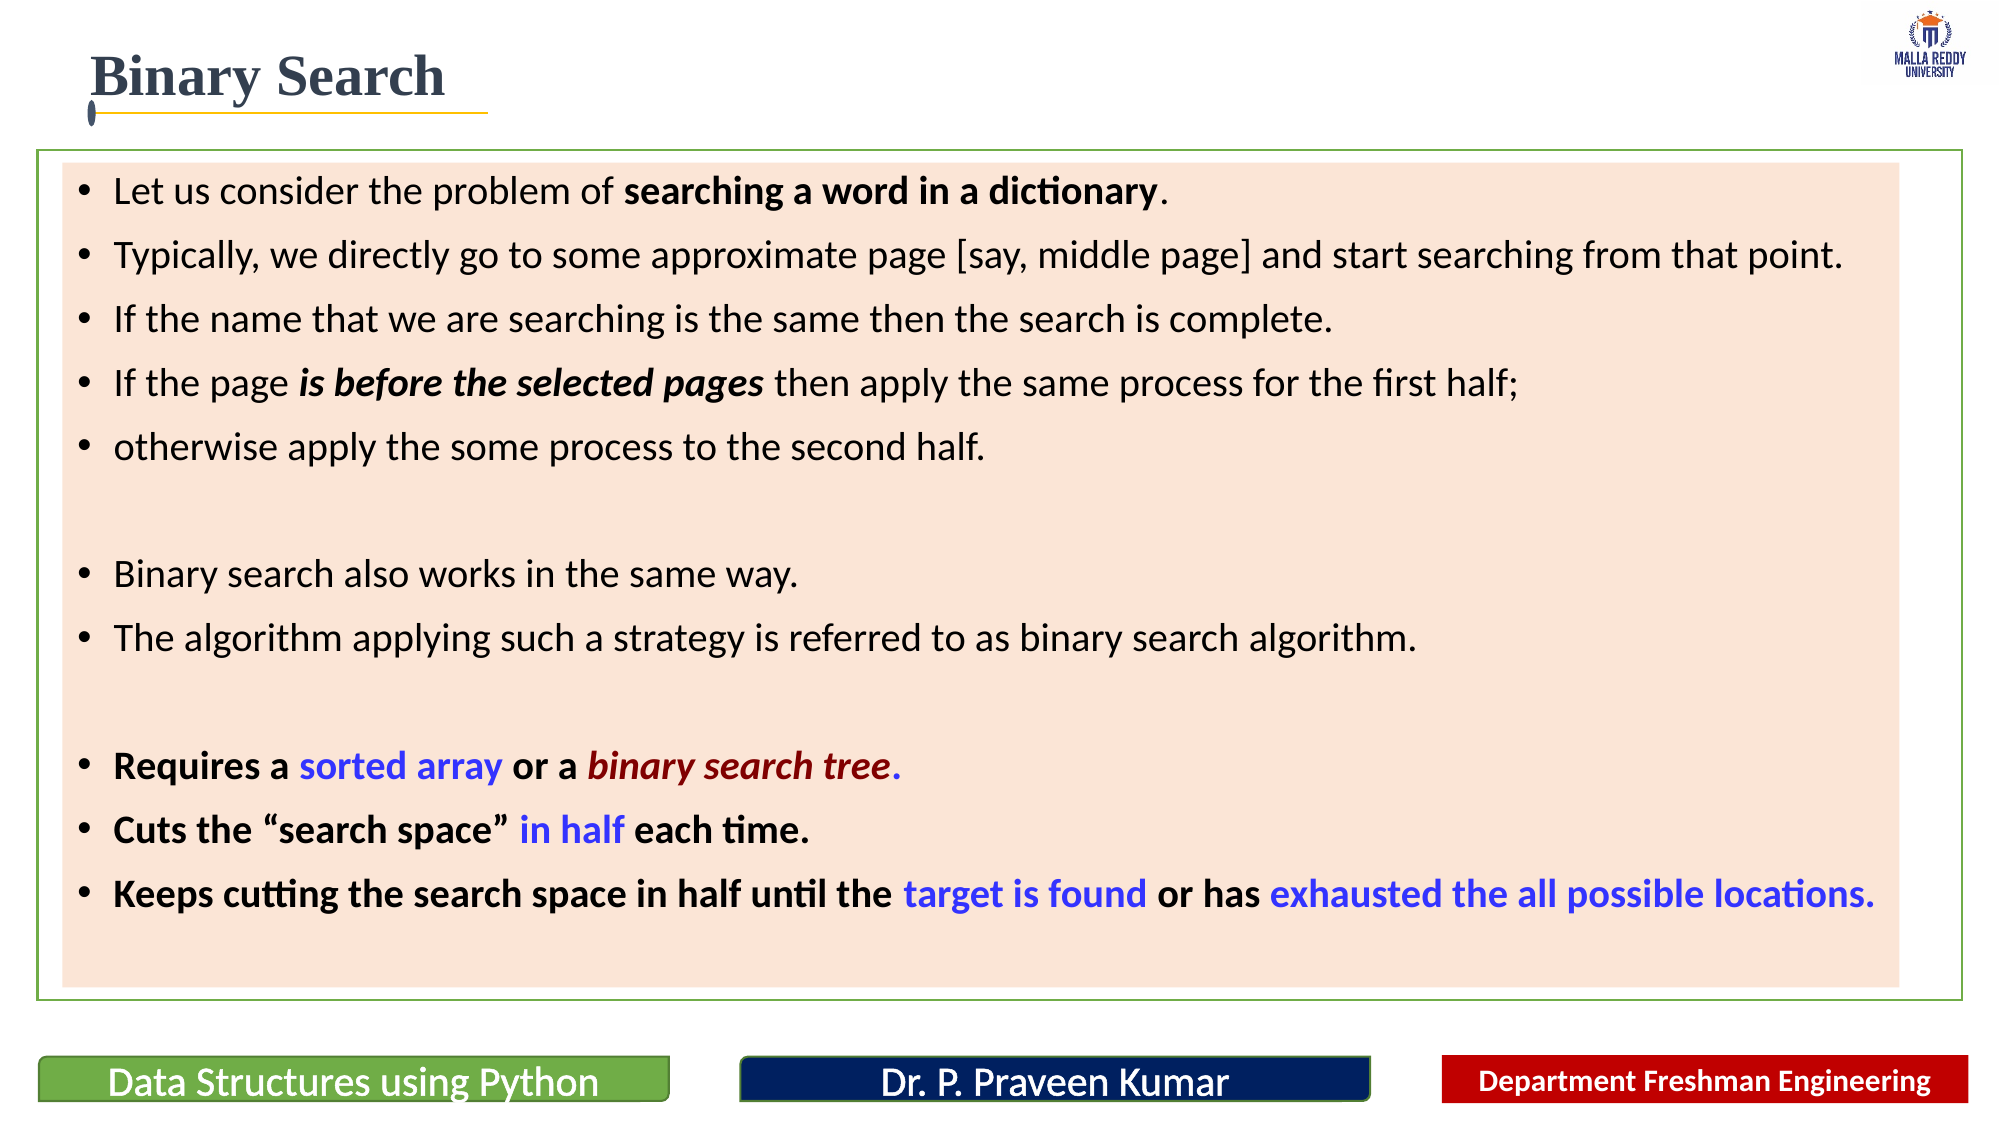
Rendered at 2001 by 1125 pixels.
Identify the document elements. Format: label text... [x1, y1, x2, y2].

text_box [36, 149, 1963, 1001]
list Let us consider the problem of searching a word in a dictionary. Typically, we directly go to some approximate page [say, middle page] and start searching from that point. If the name that we are searching is the same then the search is complete. If the page is before the selected pages then apply the same process for the first half; otherwise apply the some process to the second half. Binary search also works in the same way. The algorithm applying such a strategy is referred to as binary search algorithm. Requires a sorted array or a binary search tree. Cuts the “search space” in half each time. Keeps cutting the search space in half until the target is found or has exhausted the all possible locations. [62, 162, 1900, 988]
picture [1861, 1, 1999, 85]
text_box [87, 99, 488, 127]
title Binary Search [75, 26, 475, 127]
